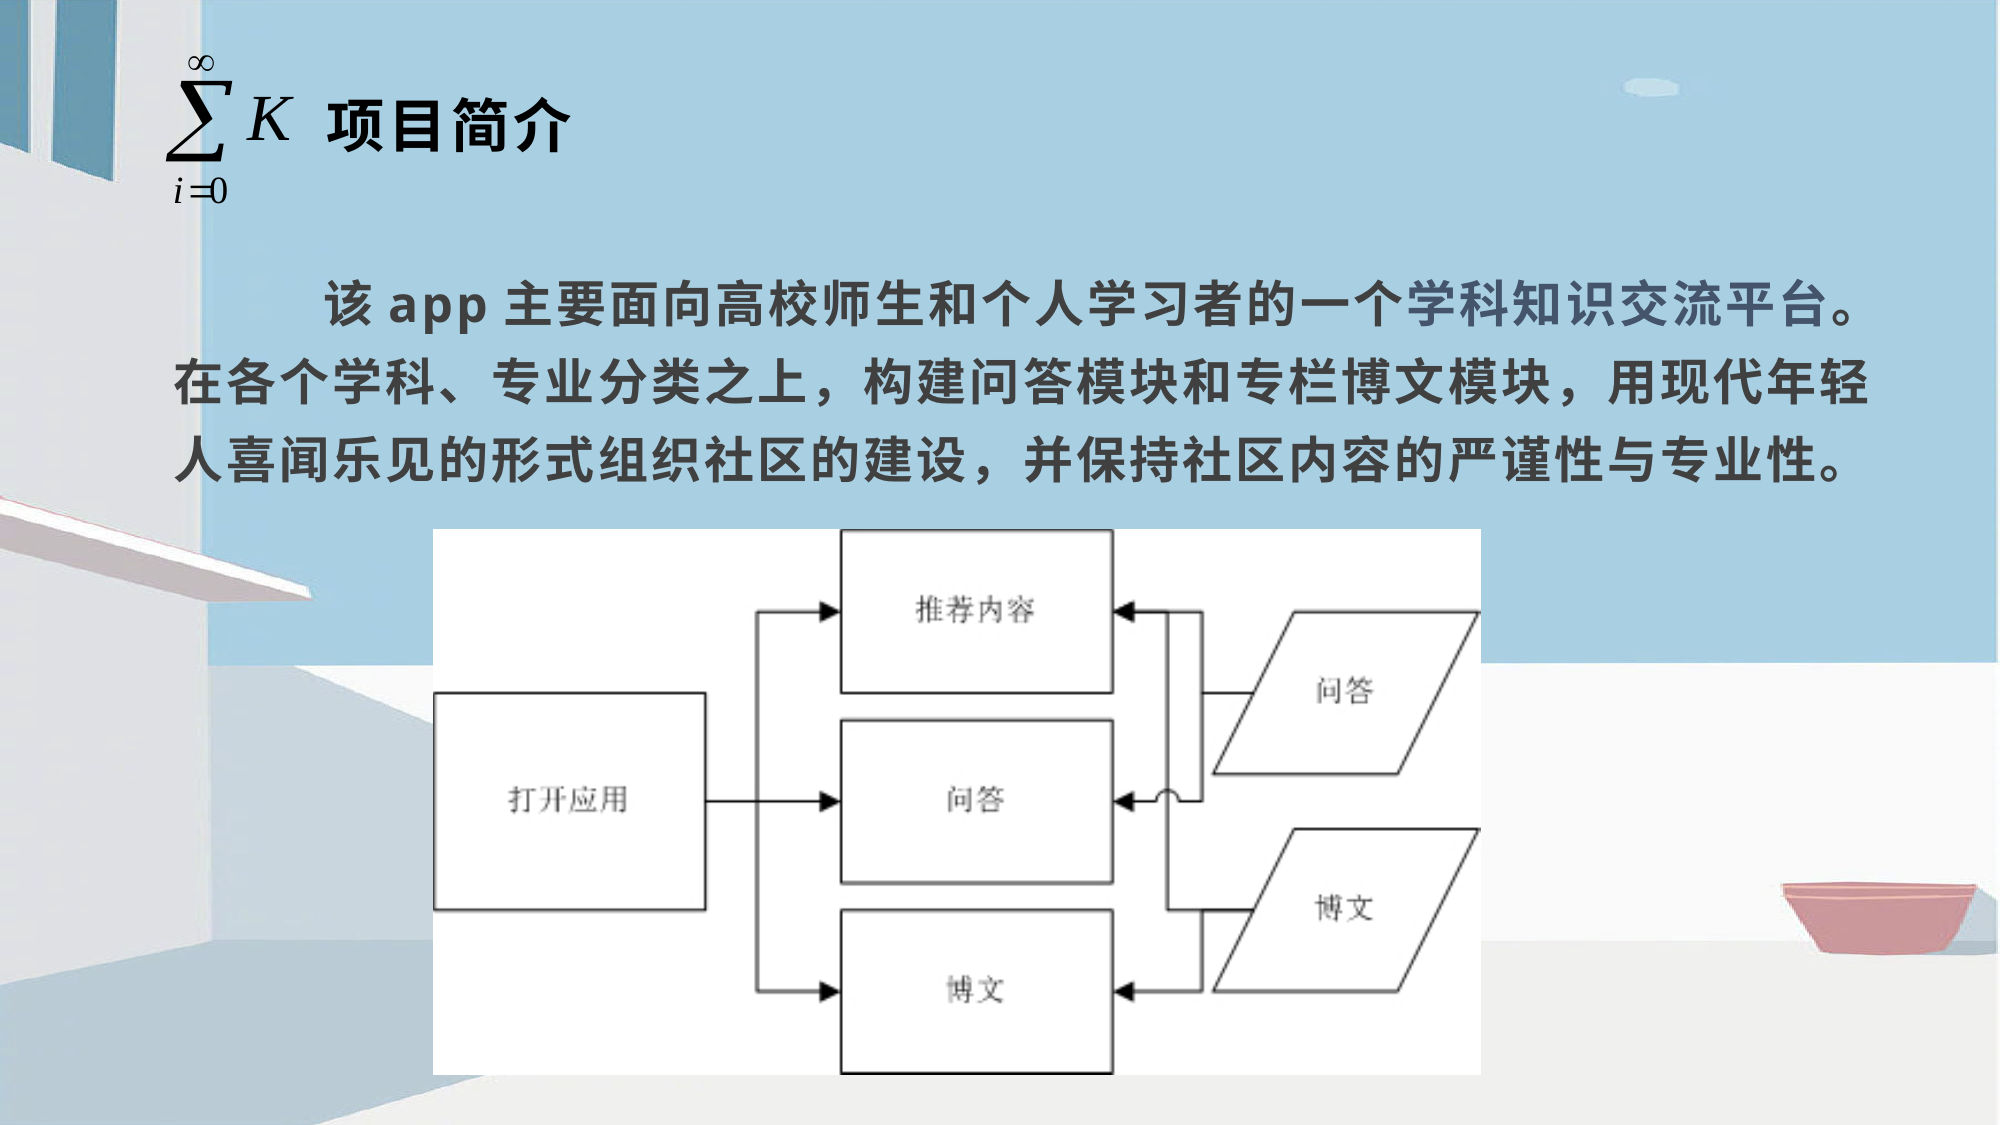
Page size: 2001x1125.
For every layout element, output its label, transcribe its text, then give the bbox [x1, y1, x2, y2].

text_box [156, 30, 310, 218]
title 项目简介 [310, 70, 2000, 178]
picture [433, 529, 1481, 1075]
list 该app主要面向高校师生和个人学习者的一个学科知识交流平台。在各个学科、专业分类之上，构建问答模块和专栏博文模块，用现代年轻人喜闻乐见的形式组织社区的建设，并保持社区内容的严谨性与专业性。 [156, 254, 1937, 566]
